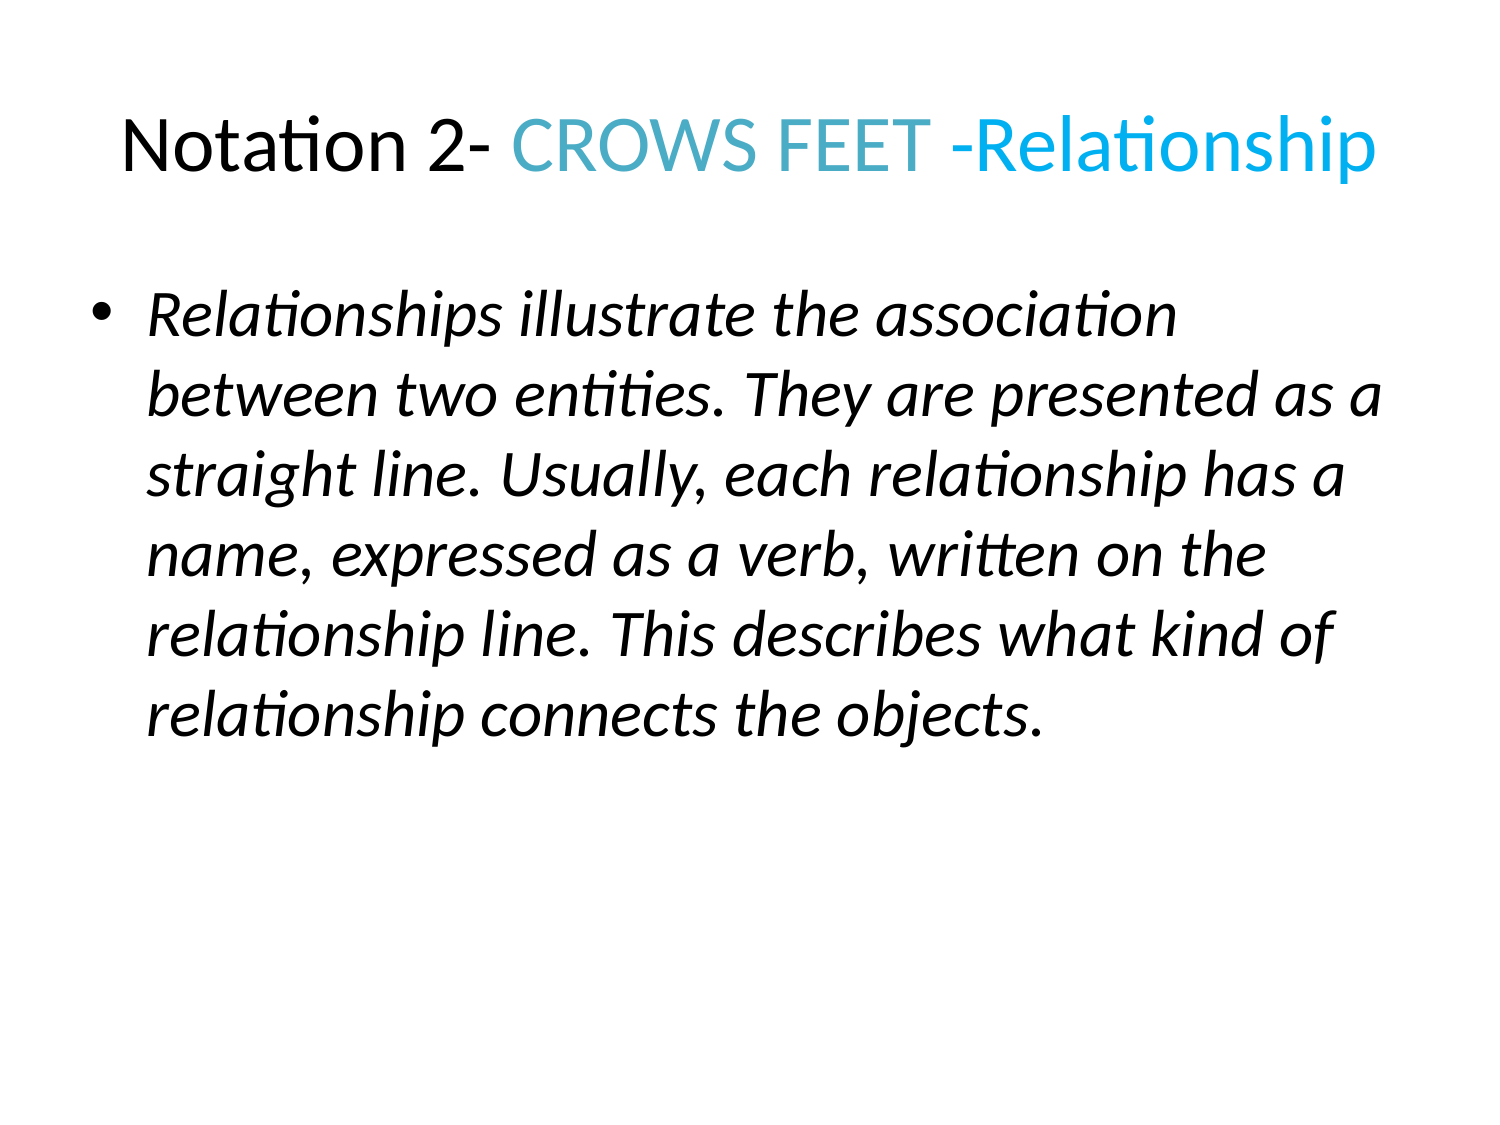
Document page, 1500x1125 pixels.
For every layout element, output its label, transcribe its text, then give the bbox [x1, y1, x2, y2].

title Notation 2- CROWS FEET -Relationship [75, 45, 1425, 233]
list Relationships illustrate the association between two entities. They are presented as a straight line. Usually, each relationship has a name, expressed as a verb, written on the relationship line. This describes what kind of relationship connects the objects. [75, 262, 1425, 1005]
